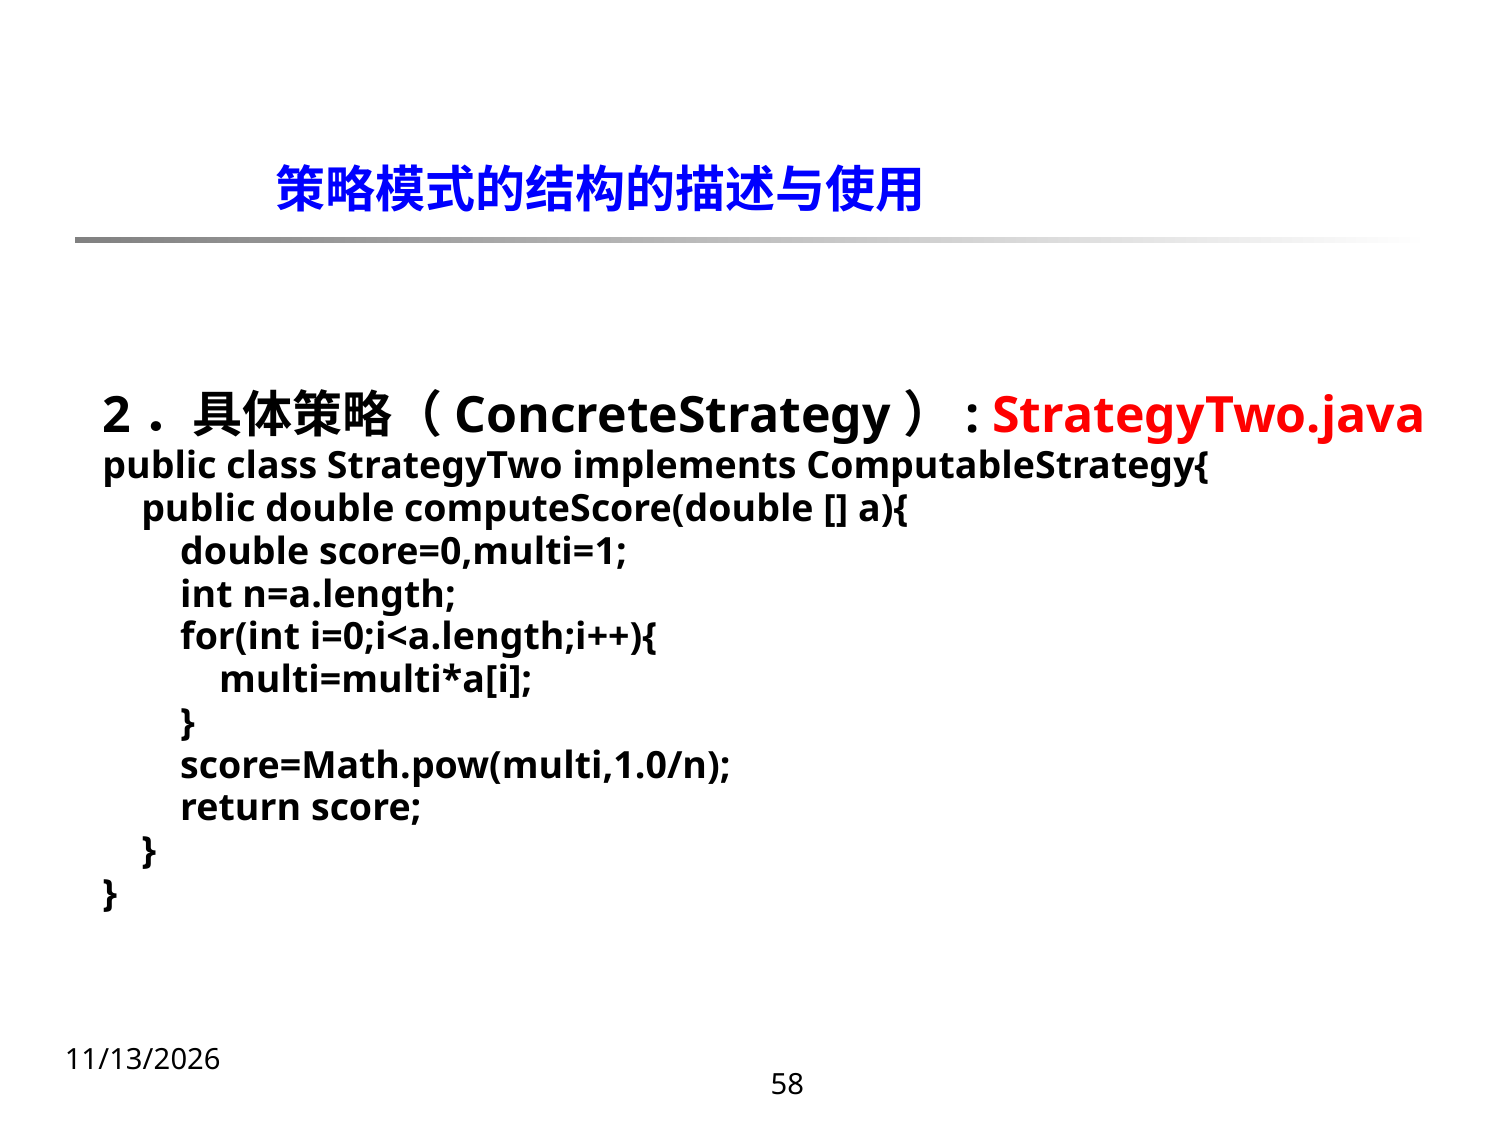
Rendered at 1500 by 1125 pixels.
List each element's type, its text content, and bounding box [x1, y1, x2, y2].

text_box 策略模式的结构的描述与使用 [212, 149, 1000, 225]
text_box [49, 1012, 363, 1088]
text_box 2．具体策略（ConcreteStrategy）: StrategyTwo.java public class StrategyTwo implements ComputableStrategy{ public double computeScore(double [] a){ double score=0,multi=1; int n=a.length; for(int i=0;i<a.length;i++){ multi=multi*a[i]; } score=Math.pow(multi,1.0/n); return score; } } [87, 374, 1450, 920]
text_box [75, 237, 1425, 243]
text_box [549, 1037, 1025, 1113]
